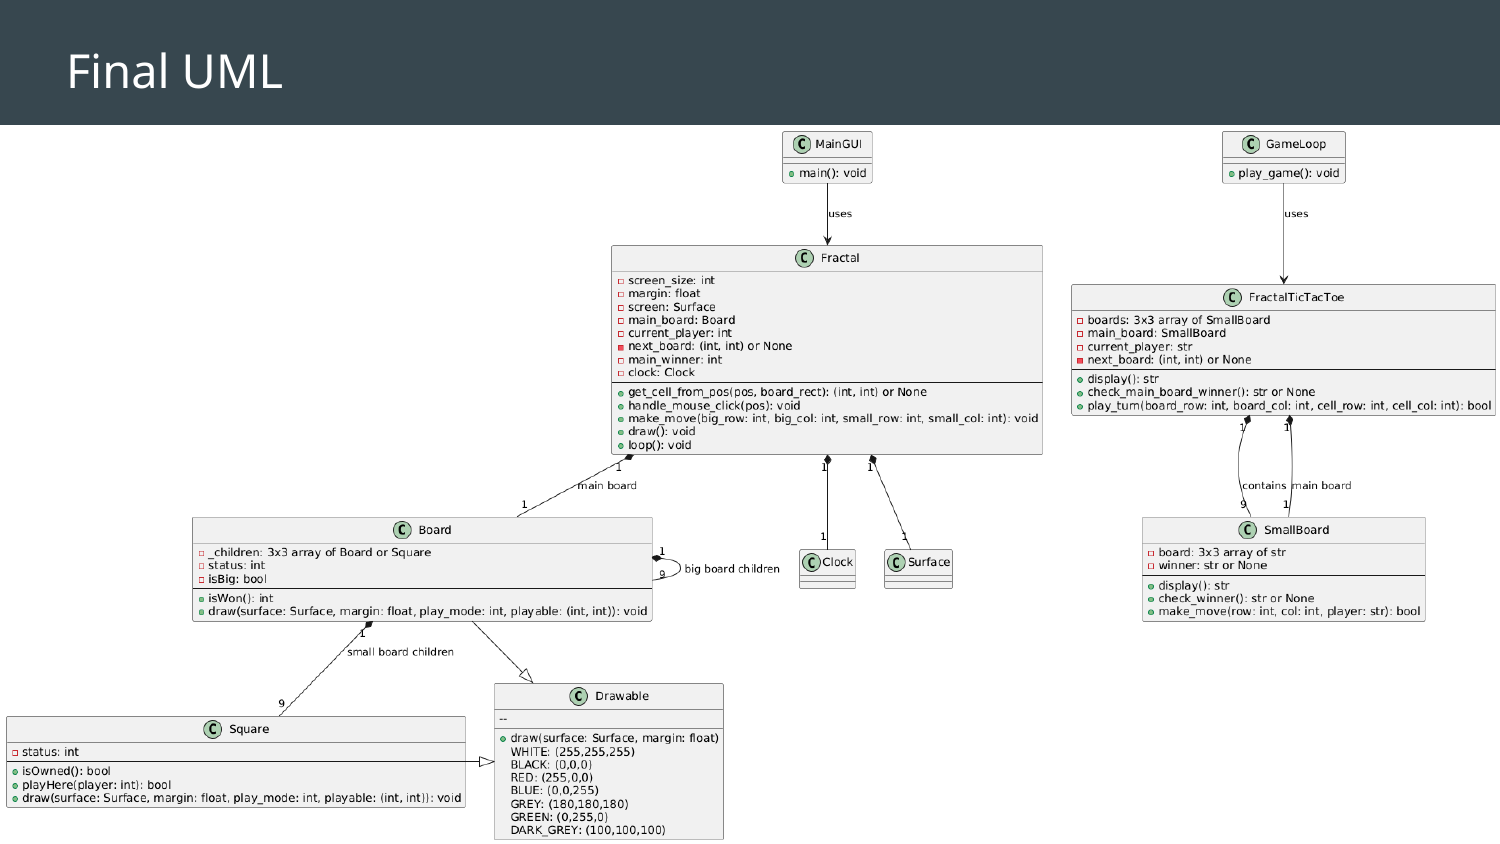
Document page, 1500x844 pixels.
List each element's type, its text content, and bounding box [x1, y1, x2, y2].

picture [0, 125, 1500, 844]
title Final UML [51, 23, 1449, 118]
